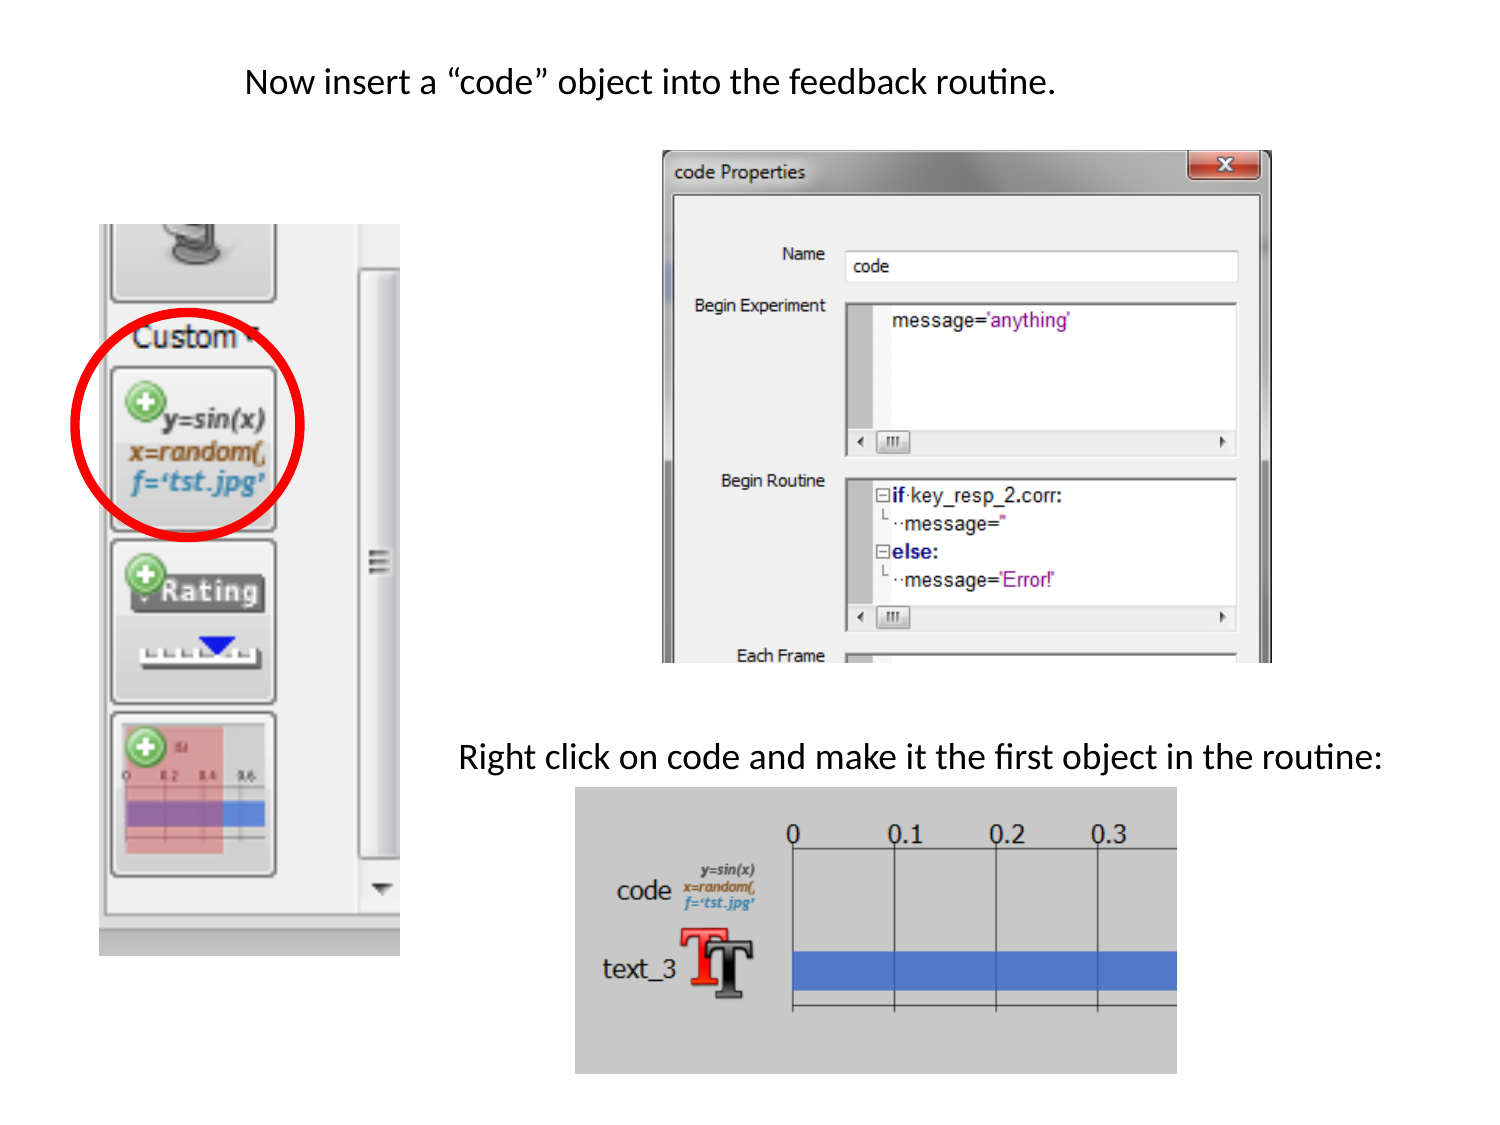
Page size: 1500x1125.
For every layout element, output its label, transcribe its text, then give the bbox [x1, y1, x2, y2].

picture [99, 224, 401, 956]
text_box Now insert a “code” object into the feedback routine. [229, 49, 1073, 110]
picture [662, 149, 1273, 663]
picture [574, 787, 1177, 1074]
text_box Right click on code and make it the first object in the routine: [443, 724, 1400, 785]
text_box [72, 358, 94, 492]
